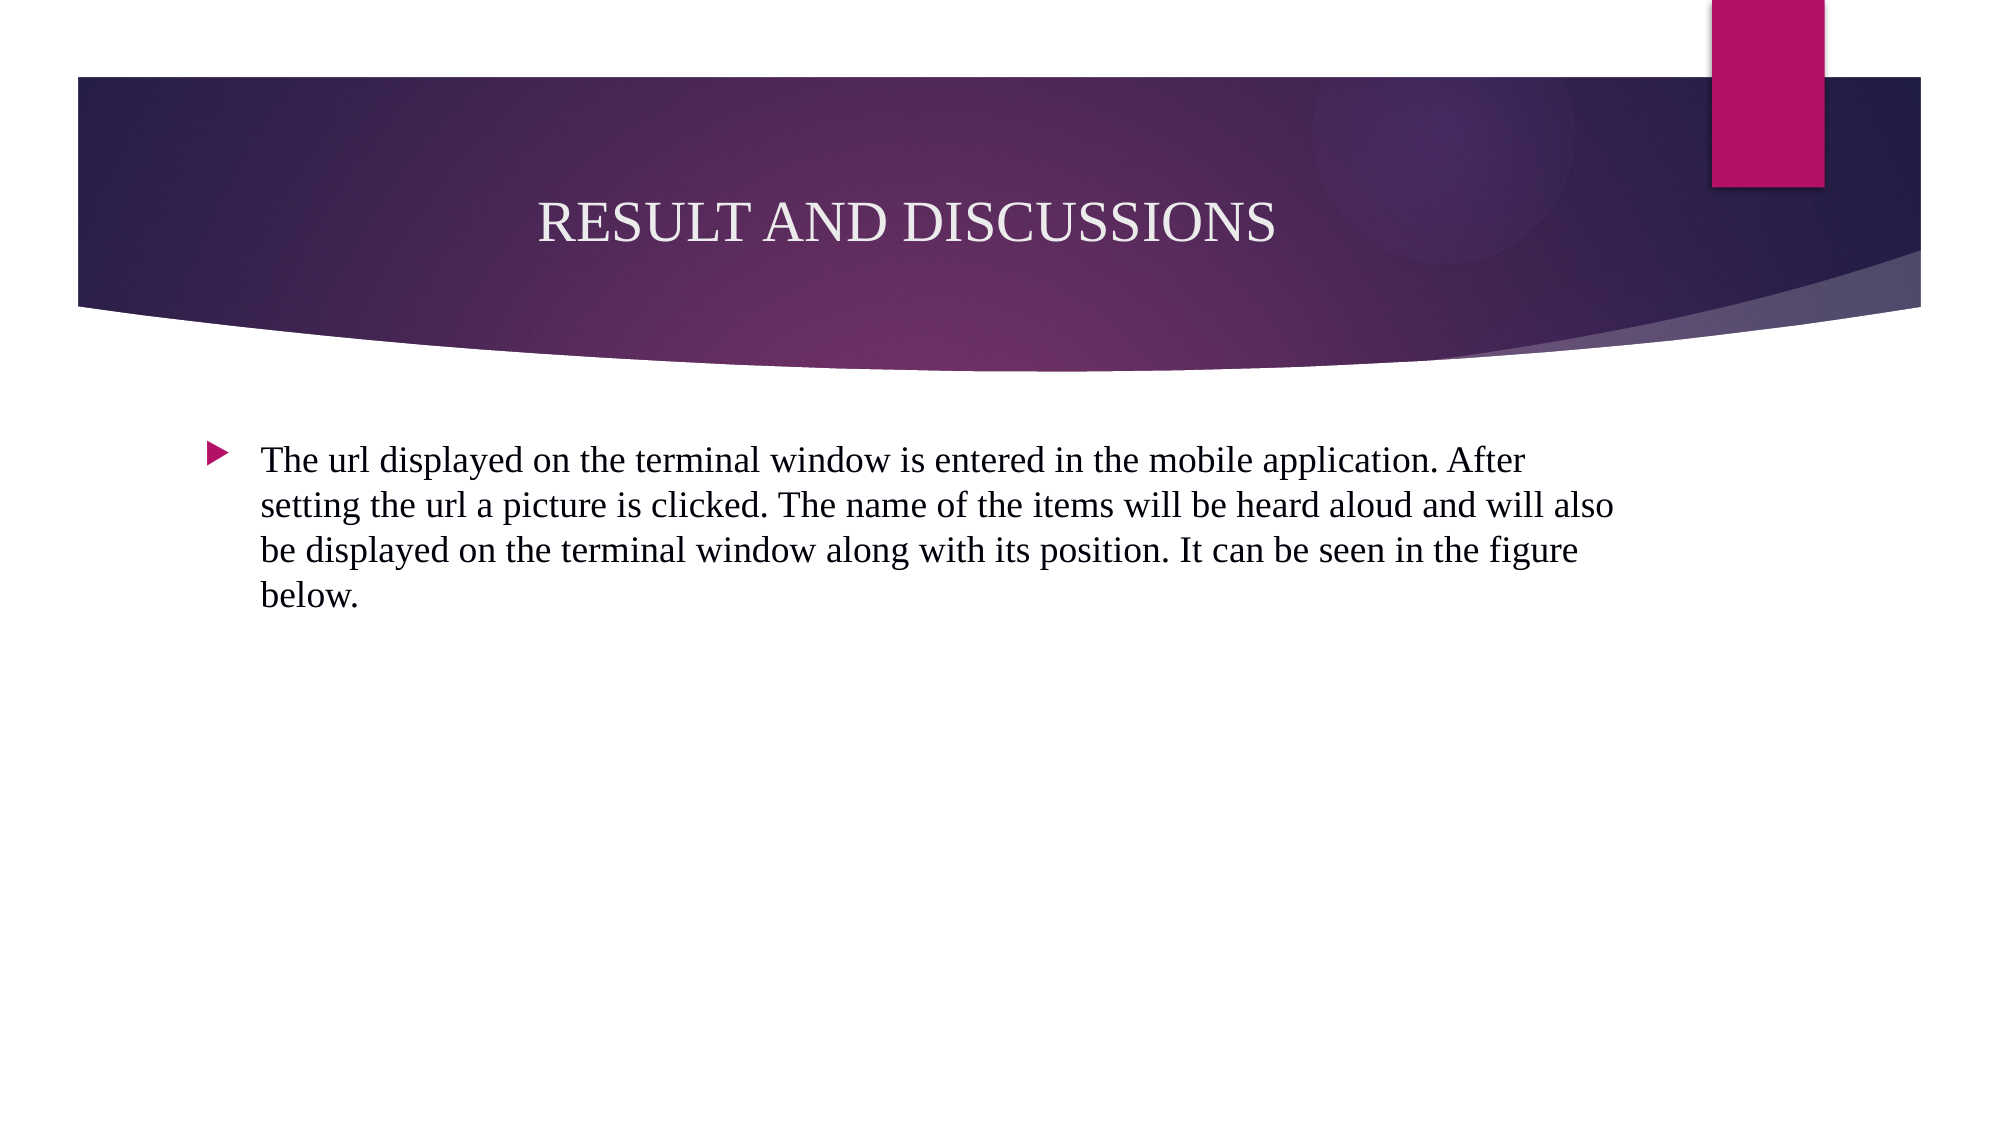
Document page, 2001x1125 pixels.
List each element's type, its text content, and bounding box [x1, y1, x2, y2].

list The url displayed on the terminal window is entered in the mobile application. After setting the url a picture is clicked. The name of the items will be heard aloud and will also be displayed on the terminal window along with its position. It can be seen in the figure below. [189, 427, 1638, 988]
title RESULT AND DISCUSSIONS [189, 159, 1627, 276]
